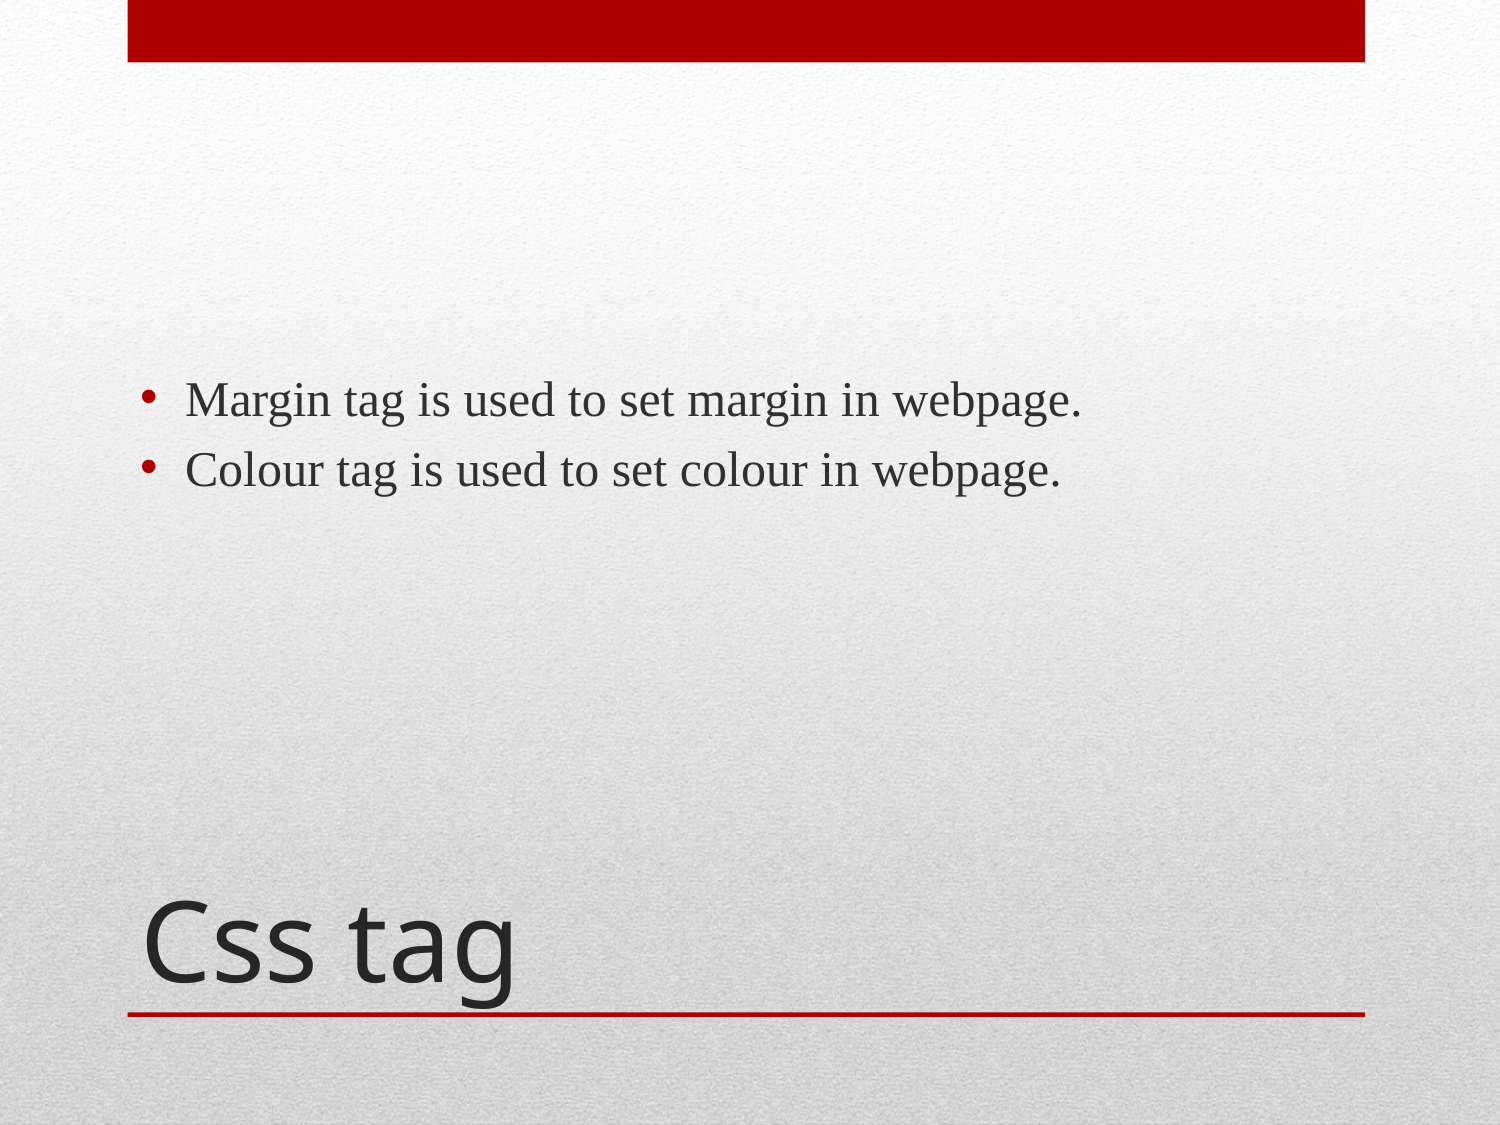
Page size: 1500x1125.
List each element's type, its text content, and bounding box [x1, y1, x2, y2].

list Margin tag is used to set margin in webpage. Colour tag is used to set colour in webpage. [125, 112, 1363, 750]
title Css tag [125, 750, 1238, 1013]
